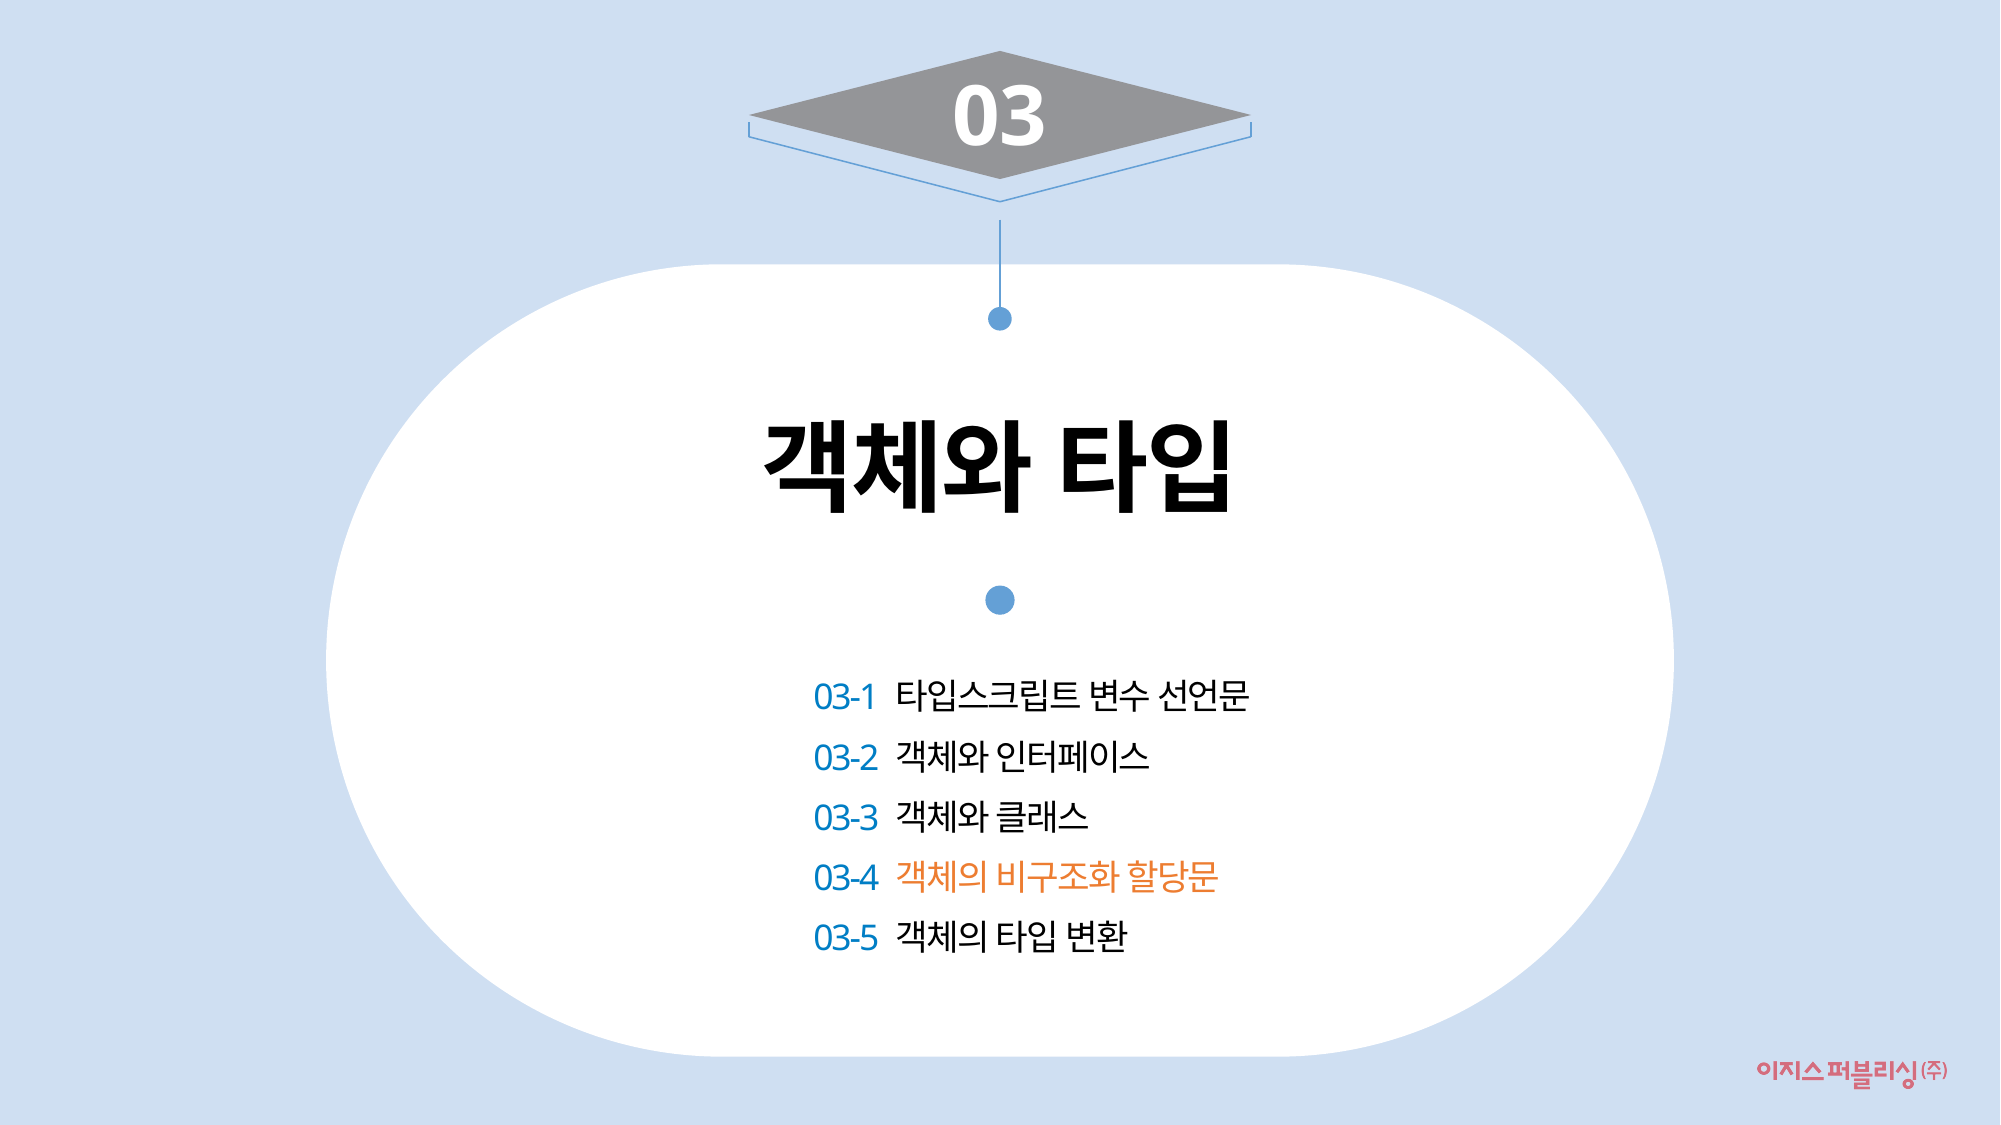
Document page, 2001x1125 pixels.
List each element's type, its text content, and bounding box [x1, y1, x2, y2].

list 03-1 타입스크립트 변수 선언문 03-2 객체와 인터페이스 03-3 객체와 클래스 03-4 객체의 비구조화 할당문 03-5 객체의 타입 변환 [798, 666, 1336, 968]
list 객체와 타입 [505, 371, 1495, 534]
list 03 [891, 66, 1109, 158]
